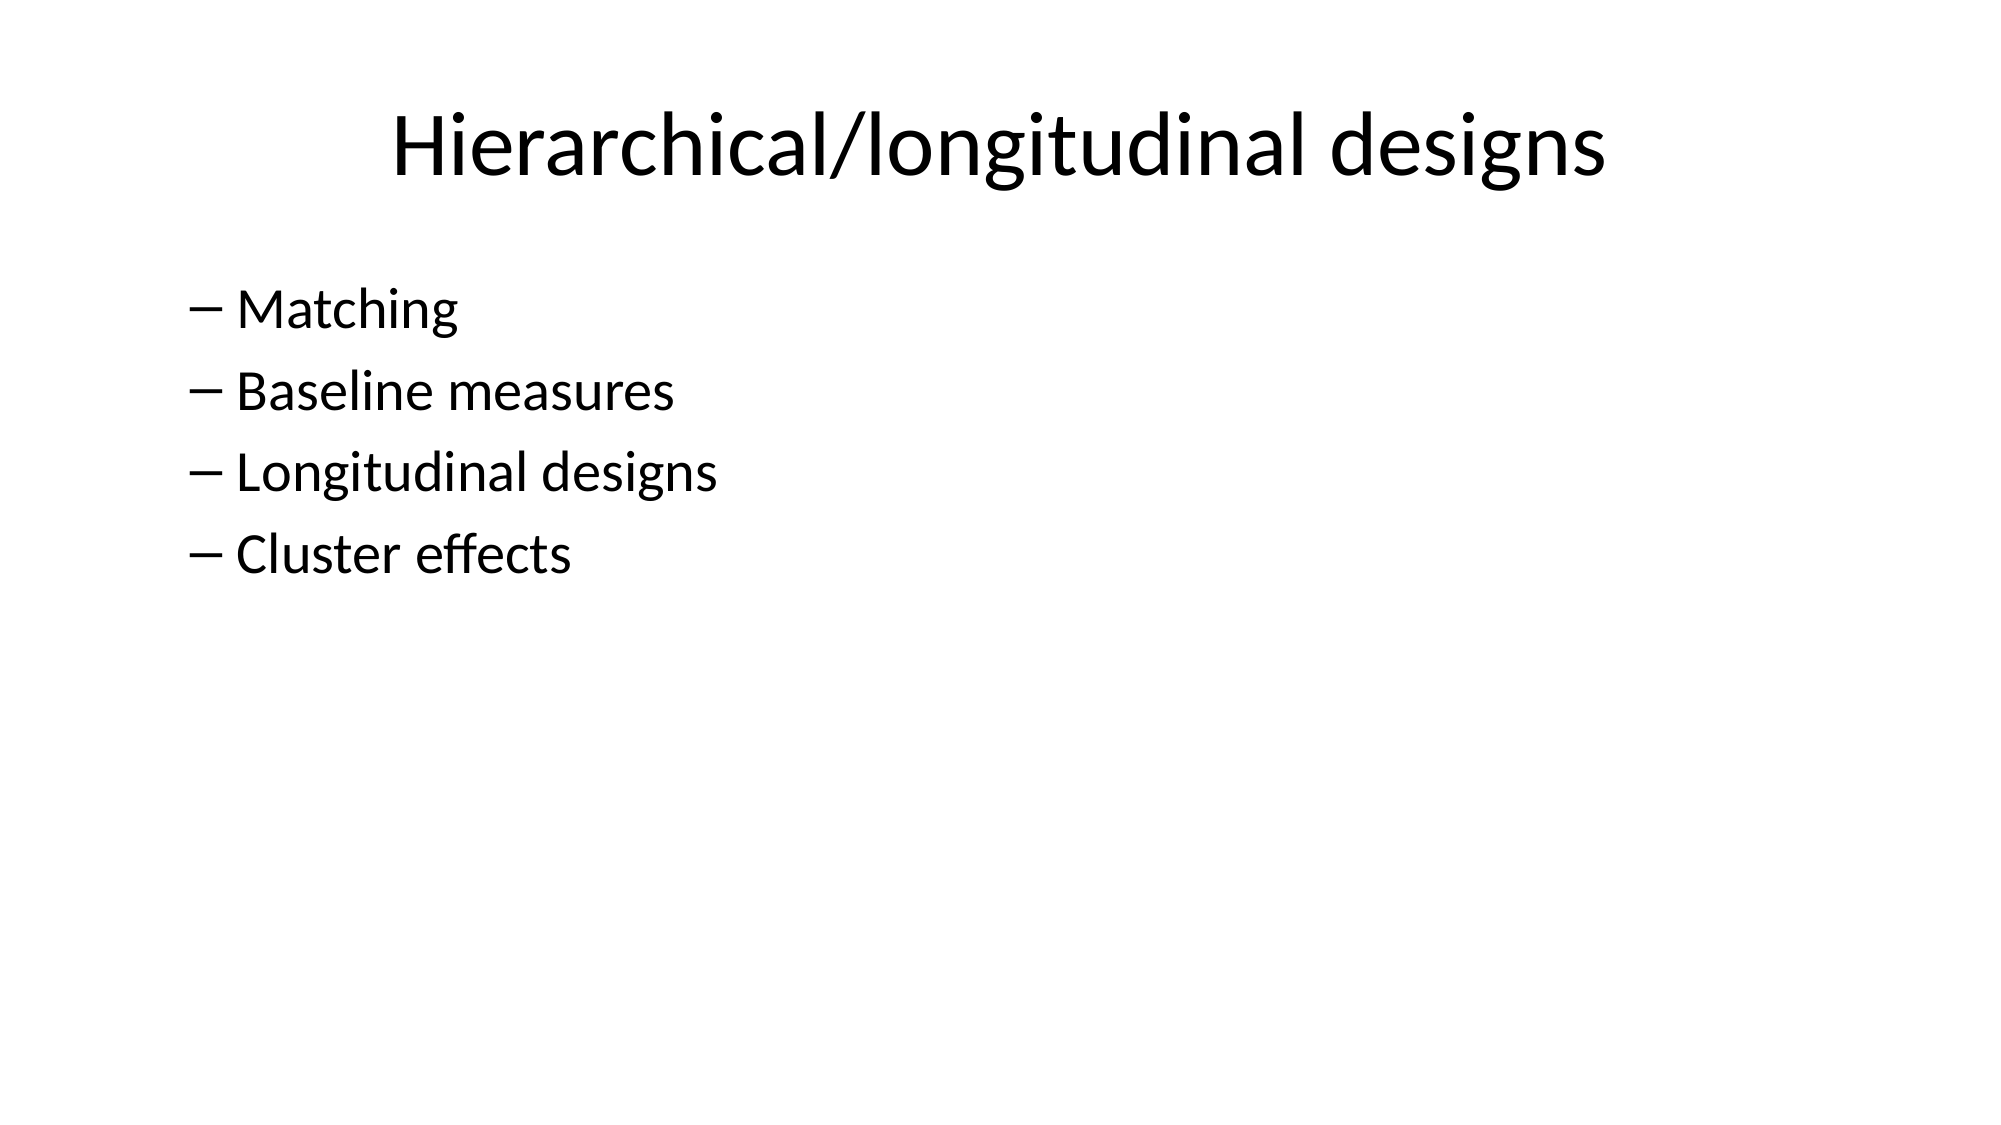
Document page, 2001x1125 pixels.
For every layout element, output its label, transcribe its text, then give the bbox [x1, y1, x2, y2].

title Hierarchical/longitudinal designs [99, 45, 1900, 233]
list Matching Baseline measures Longitudinal designs Cluster effects [99, 262, 1900, 1005]
